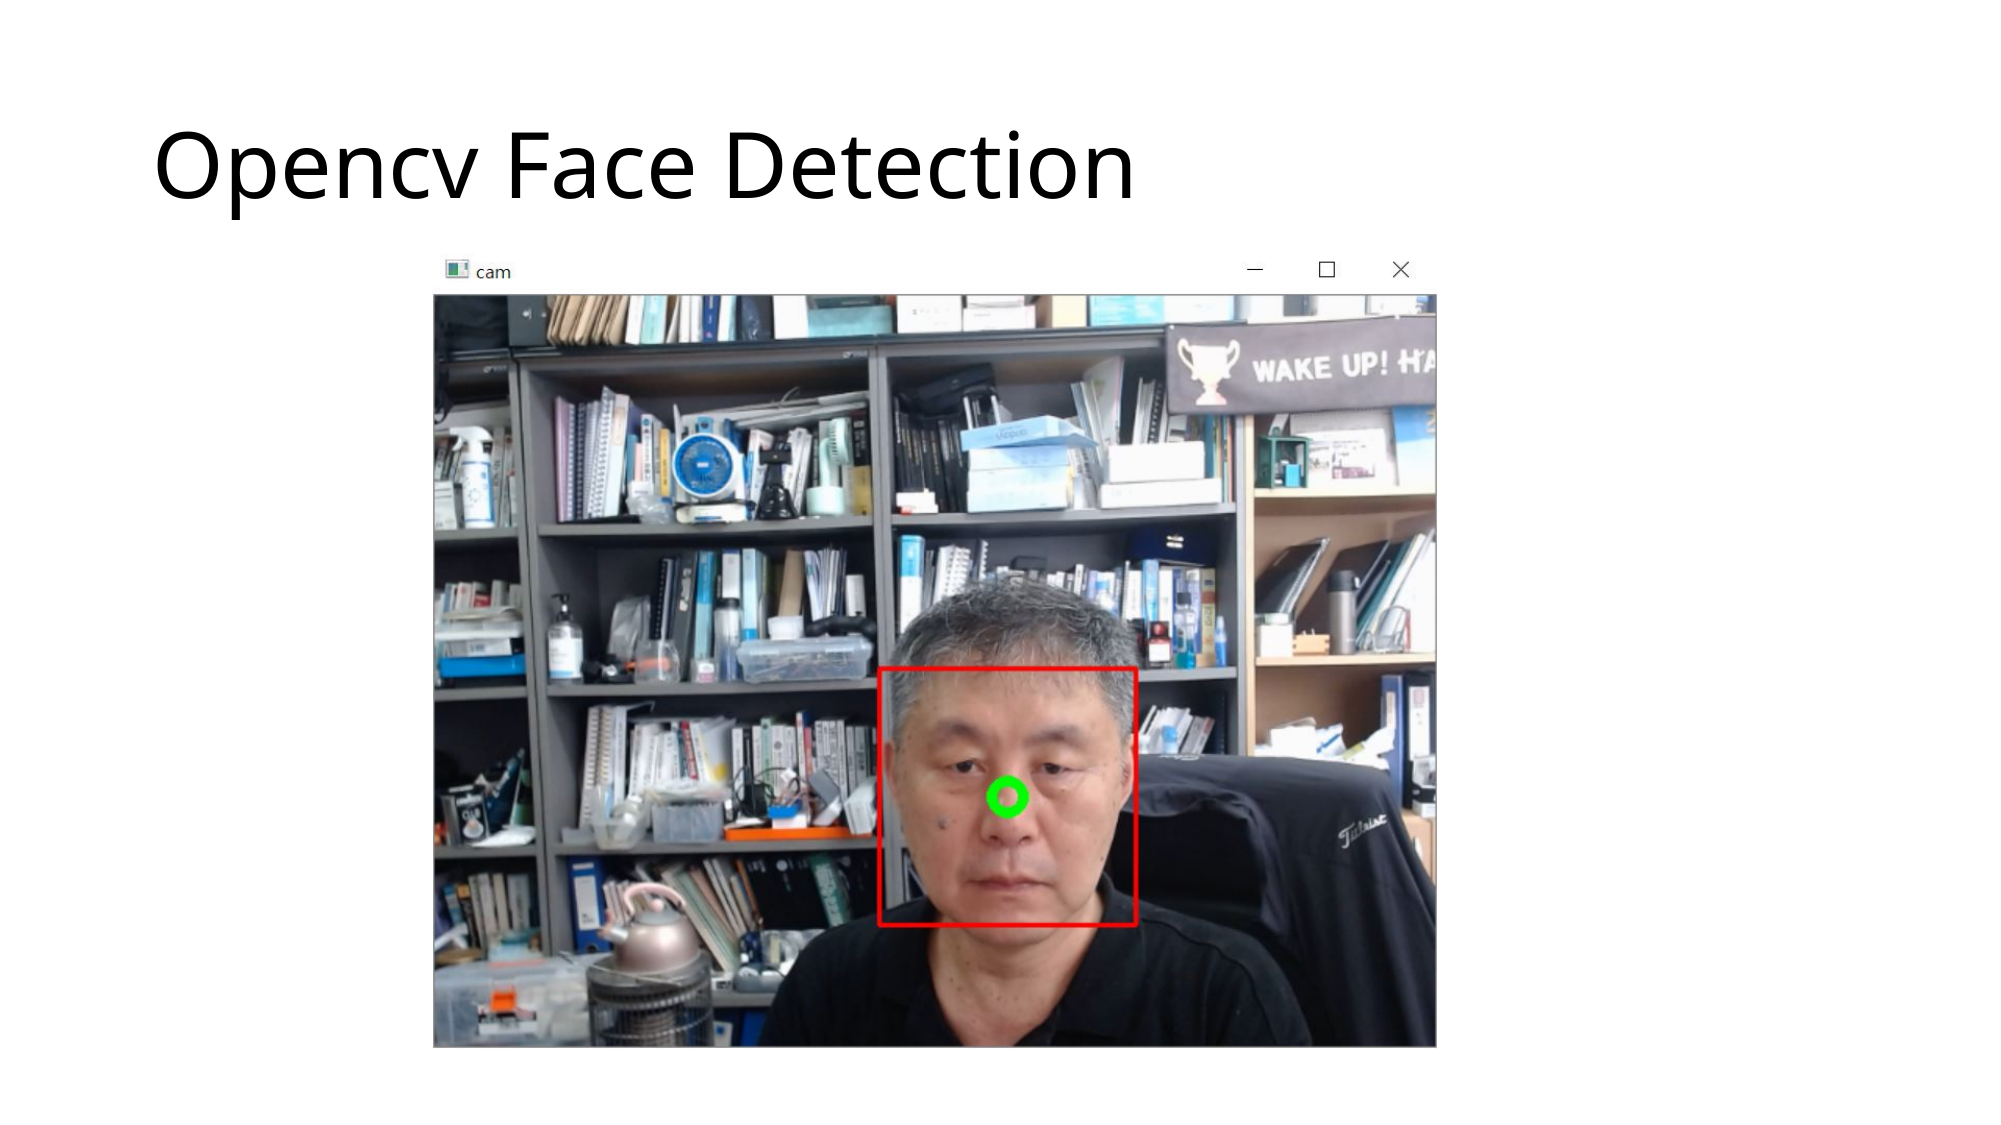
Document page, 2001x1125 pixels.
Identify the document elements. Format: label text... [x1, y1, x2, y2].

picture [432, 245, 1438, 1049]
title Opencv Face Detection [137, 59, 1863, 278]
